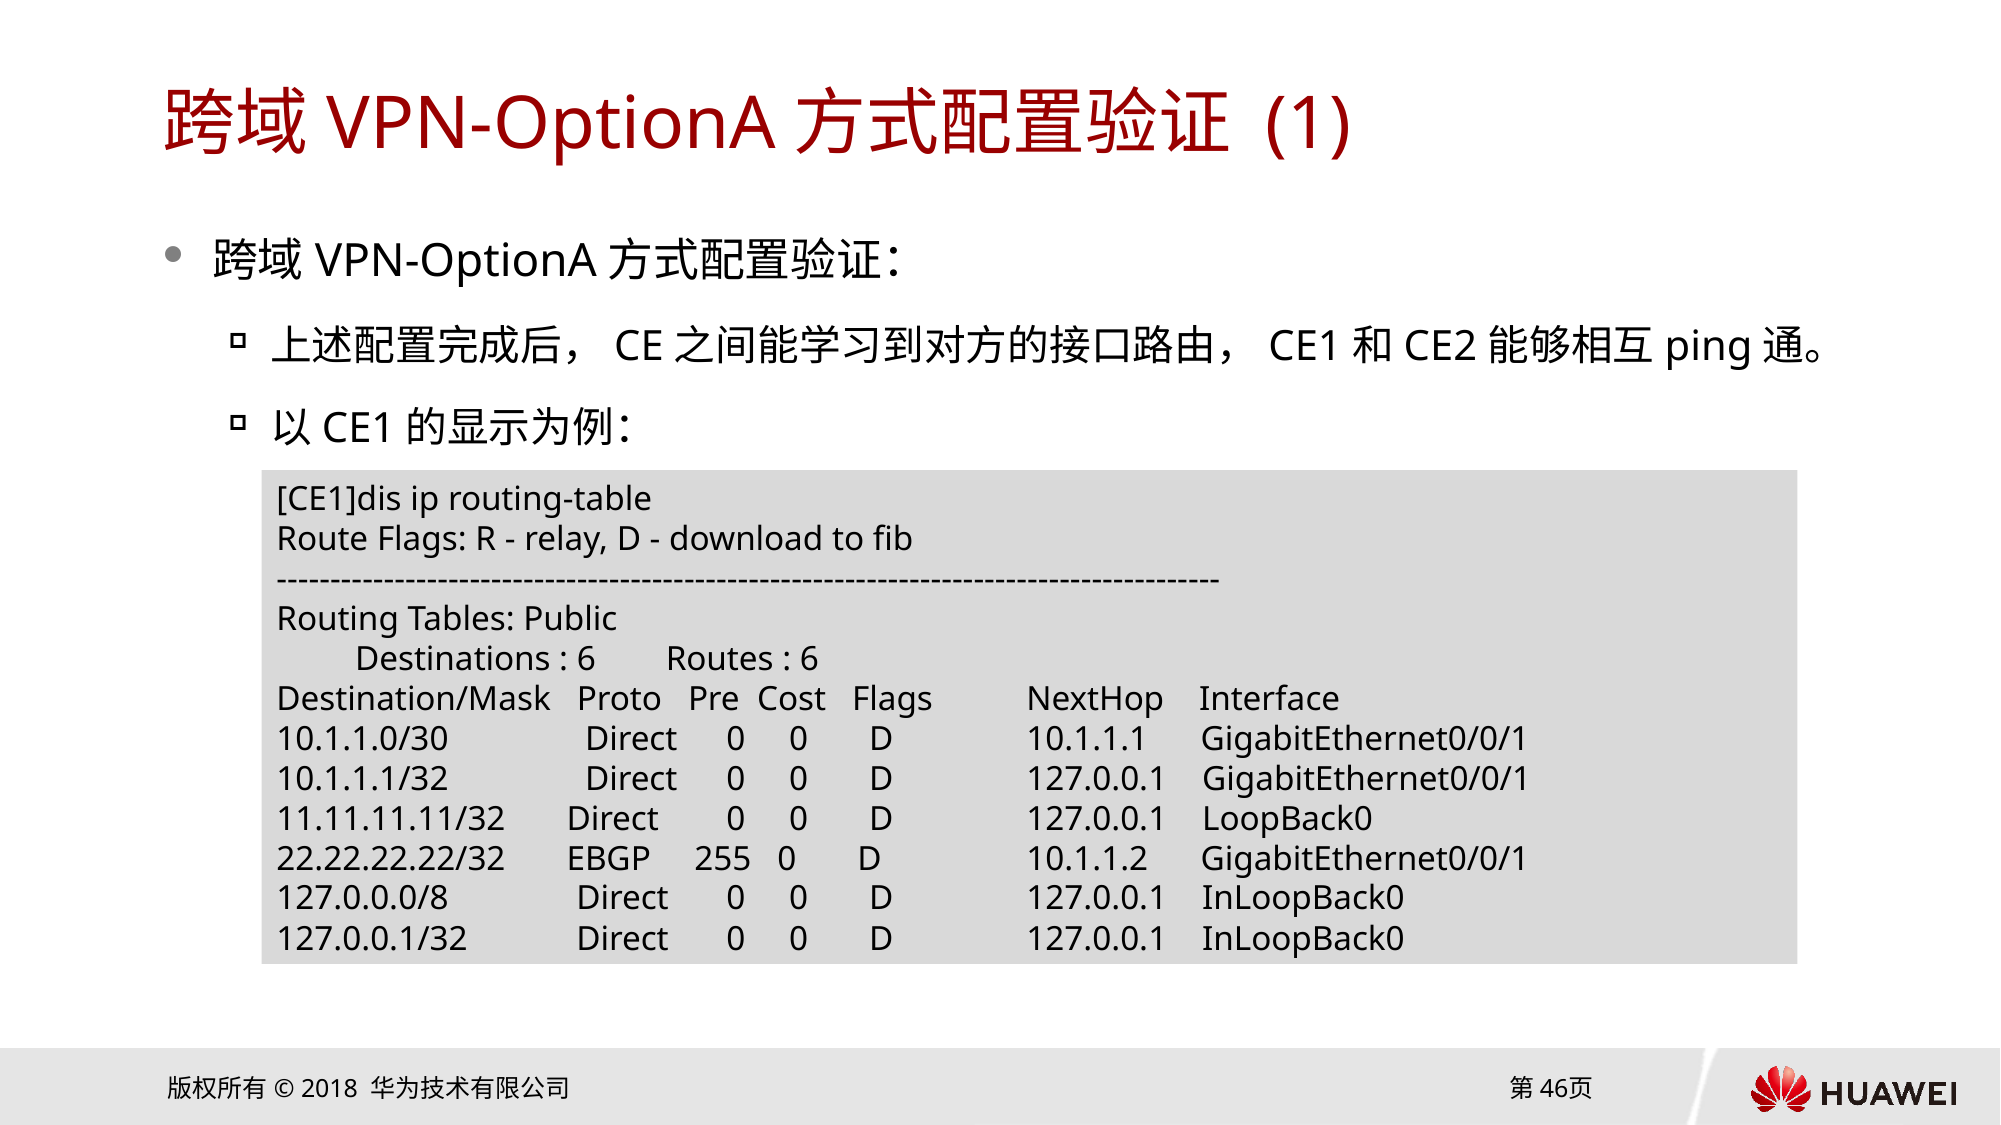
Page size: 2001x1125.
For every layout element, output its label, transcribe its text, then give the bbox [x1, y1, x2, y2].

text_box [CE1]dis ip routing-table Route Flags: R - relay, D - download to fib ---------------------------------------------------------------------------------------- Routing Tables: Public Destinations : 6 Routes : 6 Destination/Mask Proto Pre Cost Flags NextHop Interface 10.1.1.0/30 Direct 0 0 D 10.1.1.1 GigabitEthernet0/0/1 10.1.1.1/32 Direct 0 0 D 127.0.0.1 GigabitEthernet0/0/1 11.11.11.11/32 Direct 0 0 D 127.0.0.1 LoopBack0 22.22.22.22/32 EBGP 255 0 D 10.1.1.2 GigabitEthernet0/0/1 127.0.0.0/8 Direct 0 0 D 127.0.0.1 InLoopBack0 127.0.0.1/32 Direct 0 0 D 127.0.0.1 InLoopBack0 [261, 470, 1798, 964]
picture [0, 1048, 2000, 1125]
title 跨域VPN-OptionA方式配置验证 (1) [149, 47, 1883, 191]
list 跨域VPN-OptionA方式配置验证： 上述配置完成后，CE之间能学习到对方的接口路由，CE1和CE2能够相互ping通。 以CE1的显示为例： [149, 202, 1883, 971]
